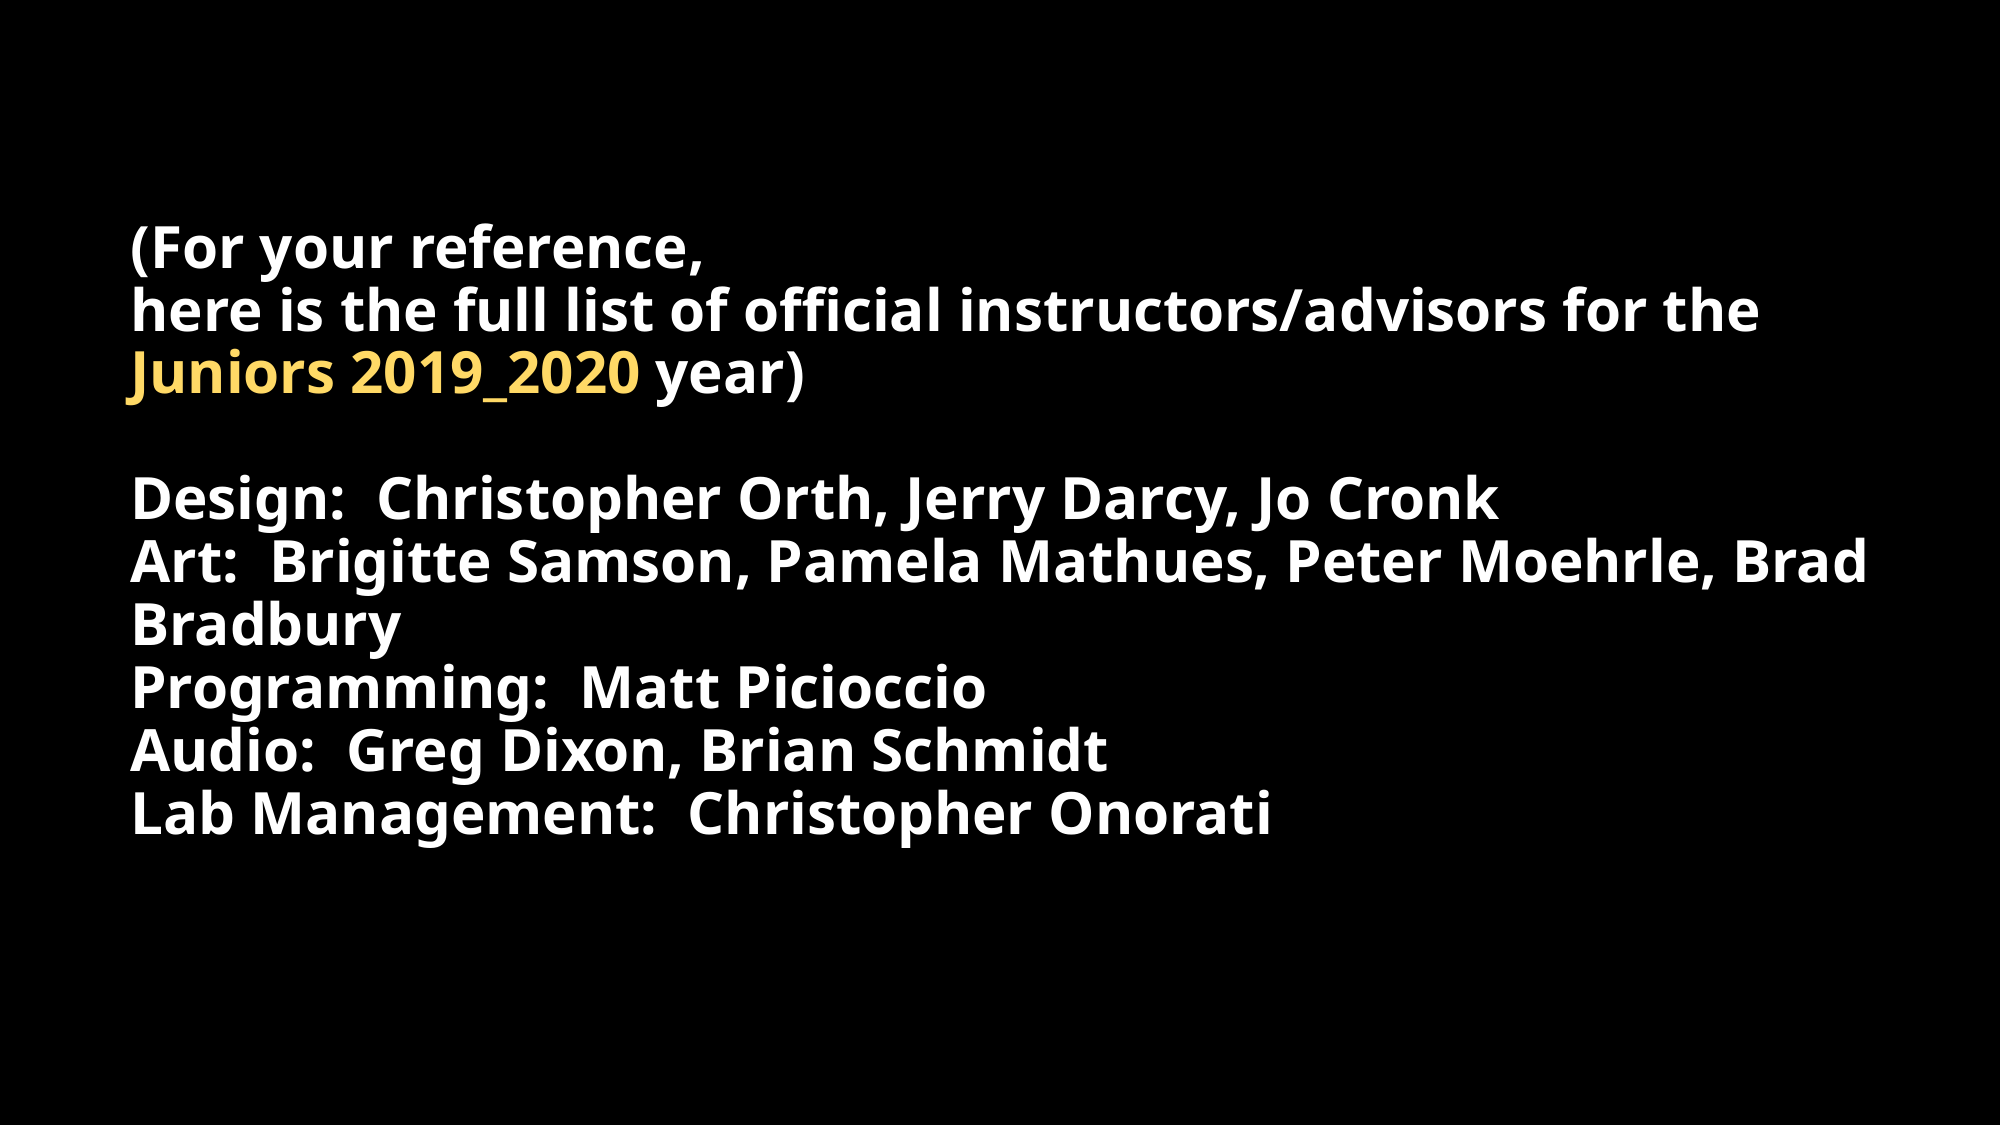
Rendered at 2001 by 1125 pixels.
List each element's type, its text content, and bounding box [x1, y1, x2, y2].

title (For your reference, here is the full list of official instructors/advisors for the Juniors 2019_2020 year) Design: Christopher Orth, Jerry Darcy, Jo Cronk Art: Brigitte Samson, Pamela Mathues, Peter Moehrle, Brad Bradbury Programming: Matt Picioccio Audio: Greg Dixon, Brian Schmidt Lab Management: Christopher Onorati [0, 0, 2000, 1125]
